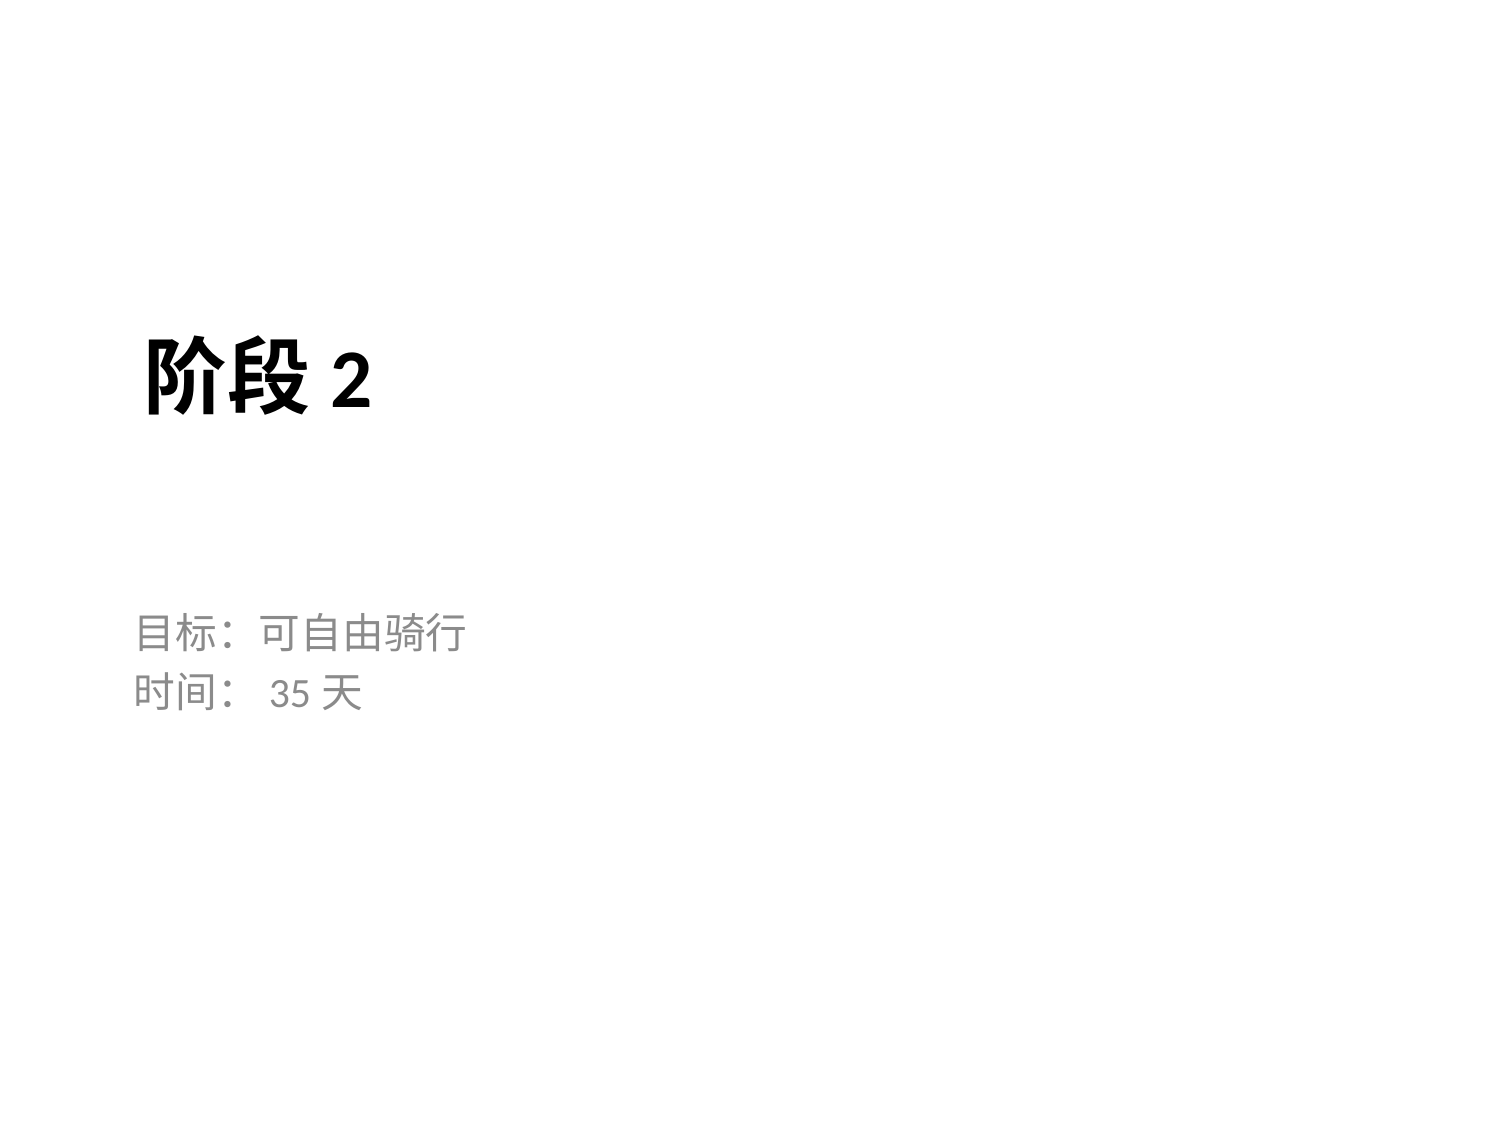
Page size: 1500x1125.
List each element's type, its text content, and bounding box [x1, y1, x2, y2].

title 阶段2 [128, 316, 1404, 540]
list 目标：可自由骑行 时间：35天 [118, 574, 1394, 723]
